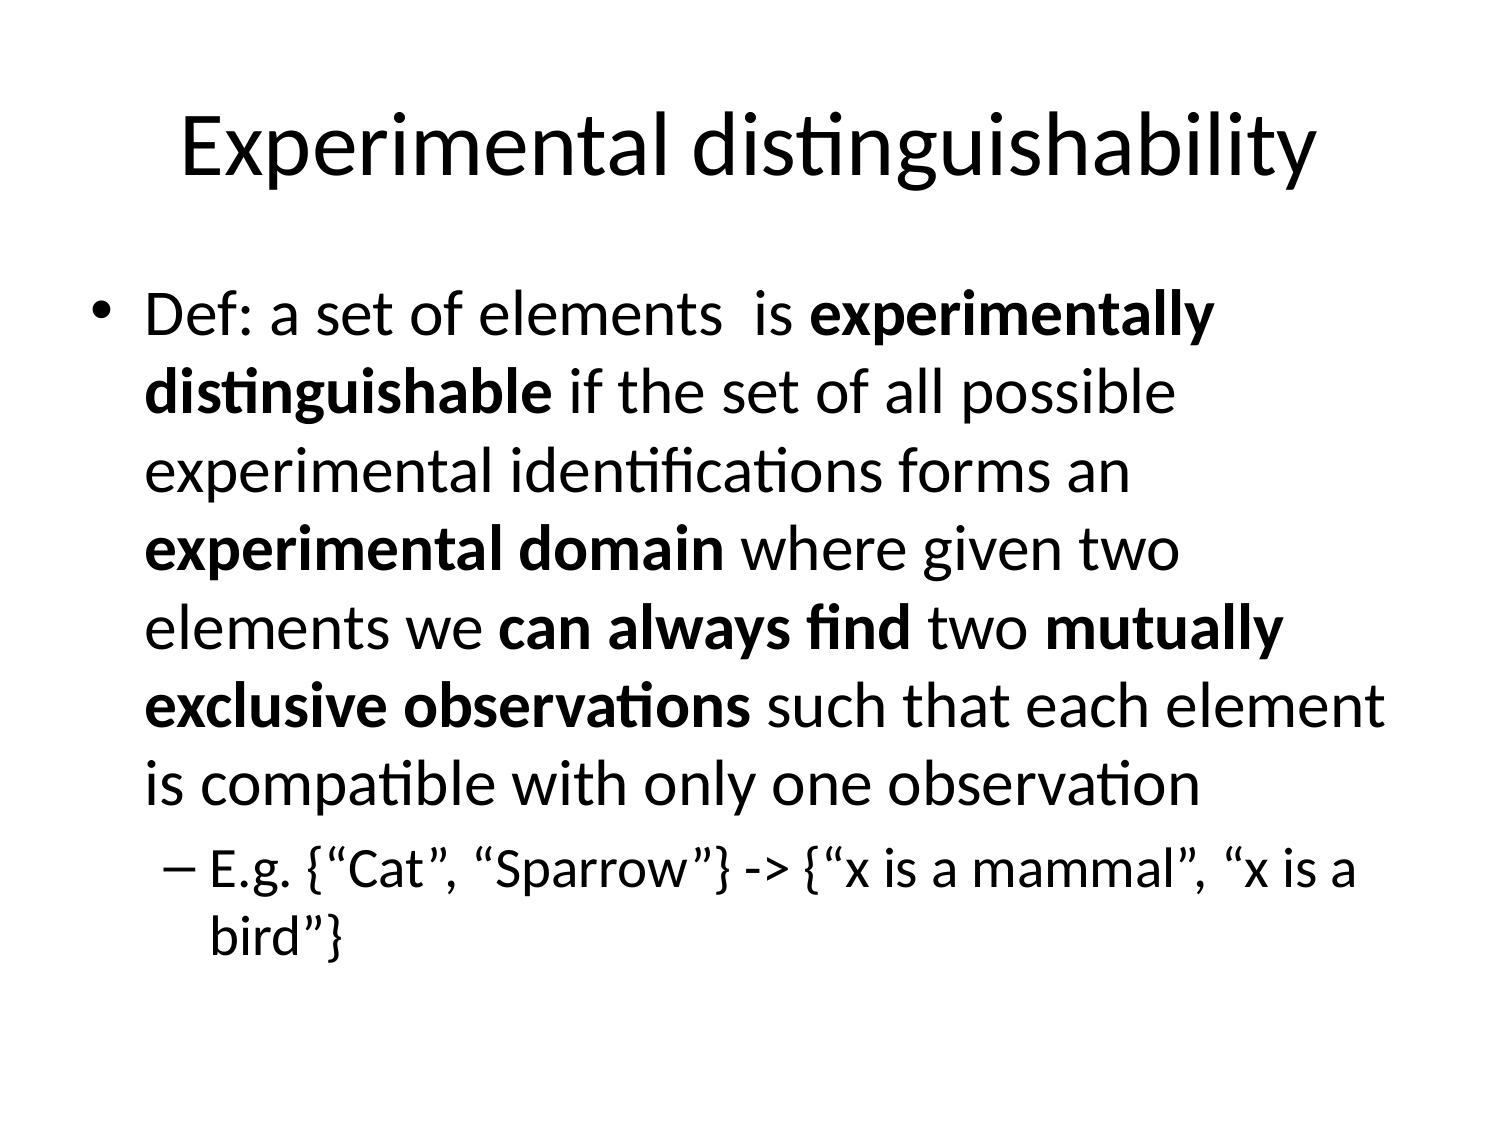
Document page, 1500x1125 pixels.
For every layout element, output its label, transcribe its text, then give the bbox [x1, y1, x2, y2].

title Experimental distinguishability [75, 45, 1425, 233]
